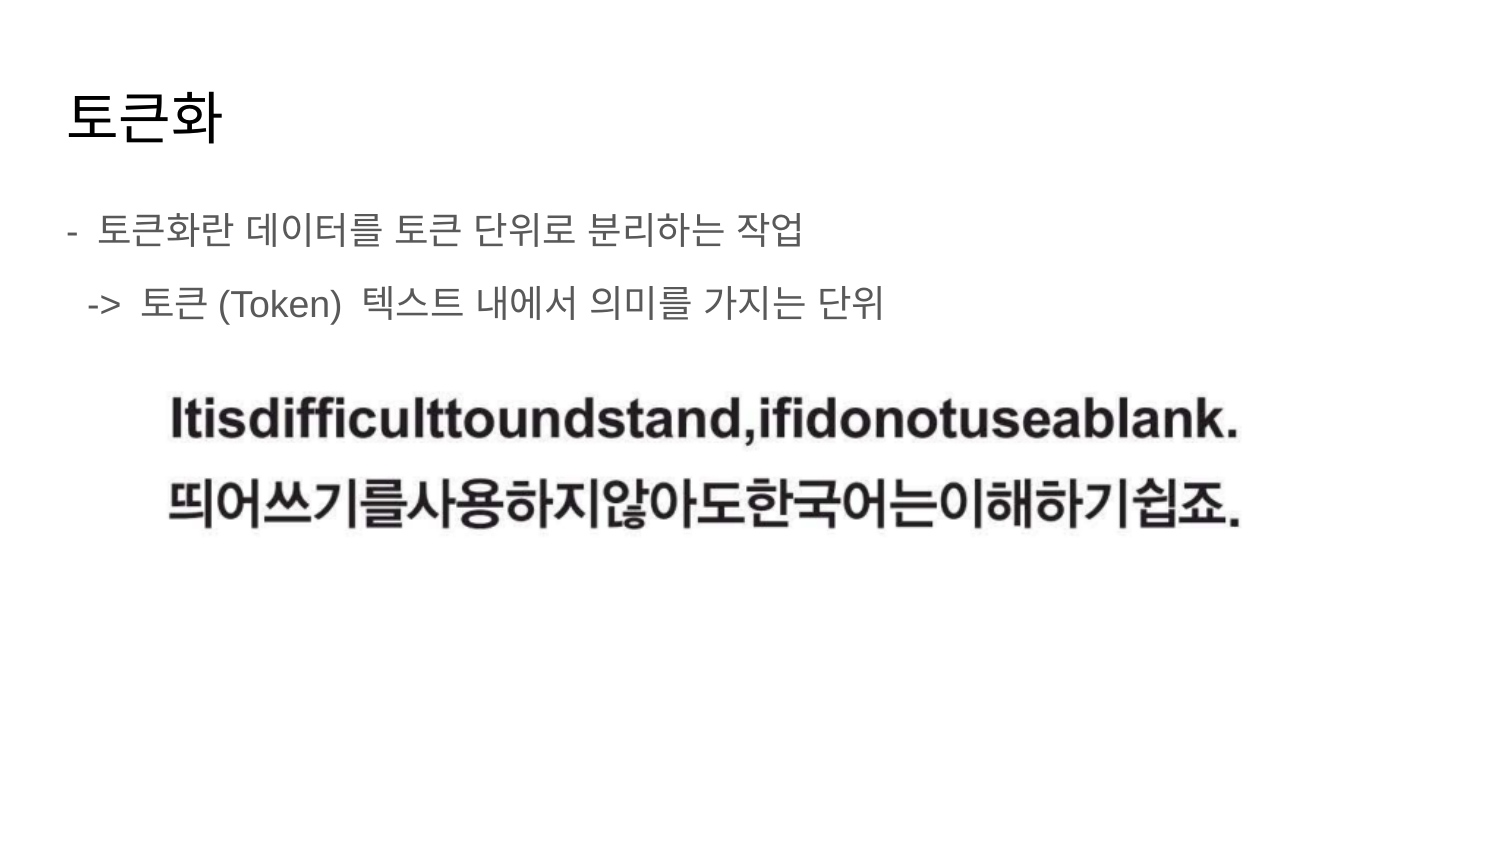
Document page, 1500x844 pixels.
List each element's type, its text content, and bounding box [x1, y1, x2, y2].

title 토큰화 [51, 72, 1449, 167]
picture [99, 343, 1337, 555]
list - 토큰화란 데이터를 토큰 단위로 분리하는 작업 -> 토큰(Token) 텍스트 내에서 의미를 가지는 단위 [51, 189, 1449, 750]
